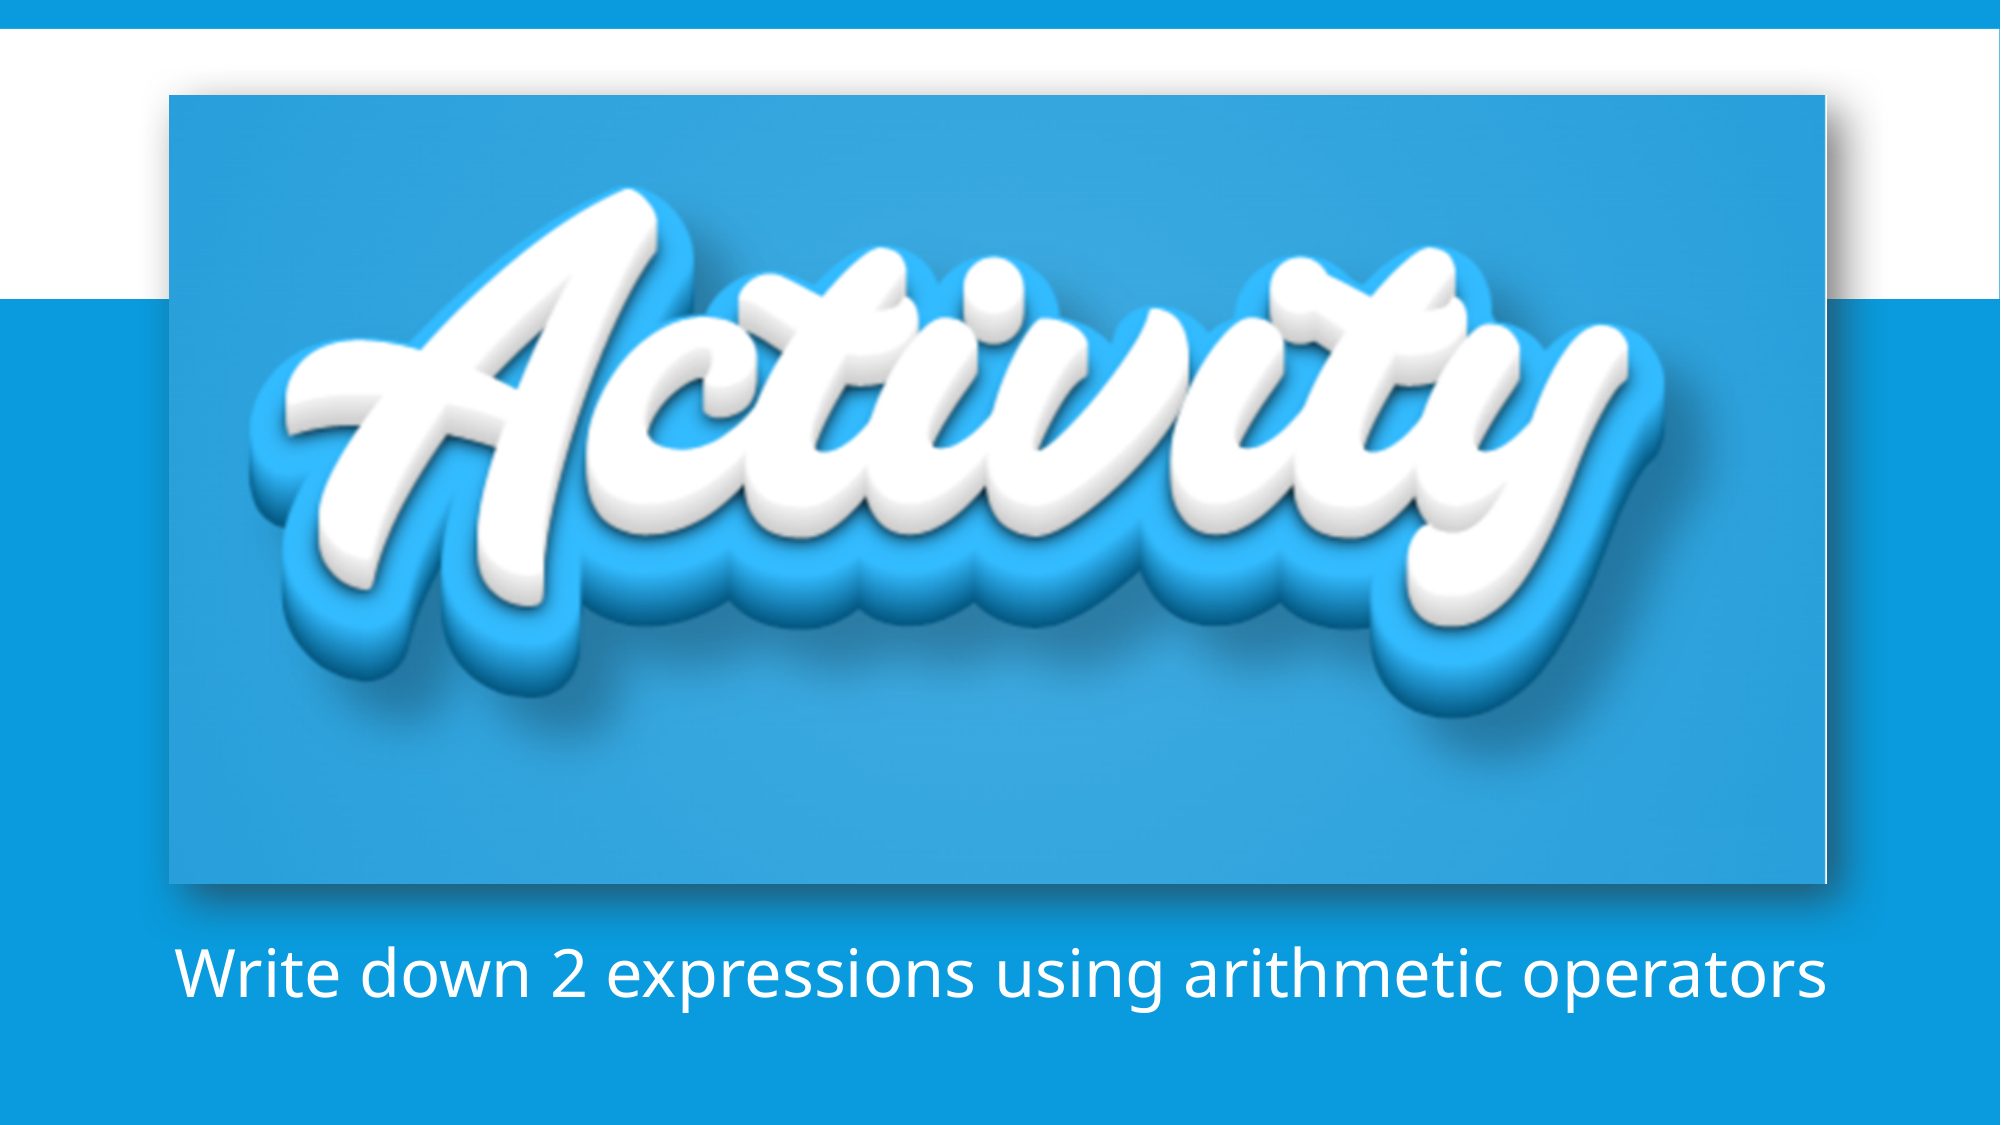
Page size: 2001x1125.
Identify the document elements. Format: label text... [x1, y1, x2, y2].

picture [168, 94, 1827, 887]
text_box Write down 2 expressions using arithmetic operators [159, 923, 1845, 1019]
